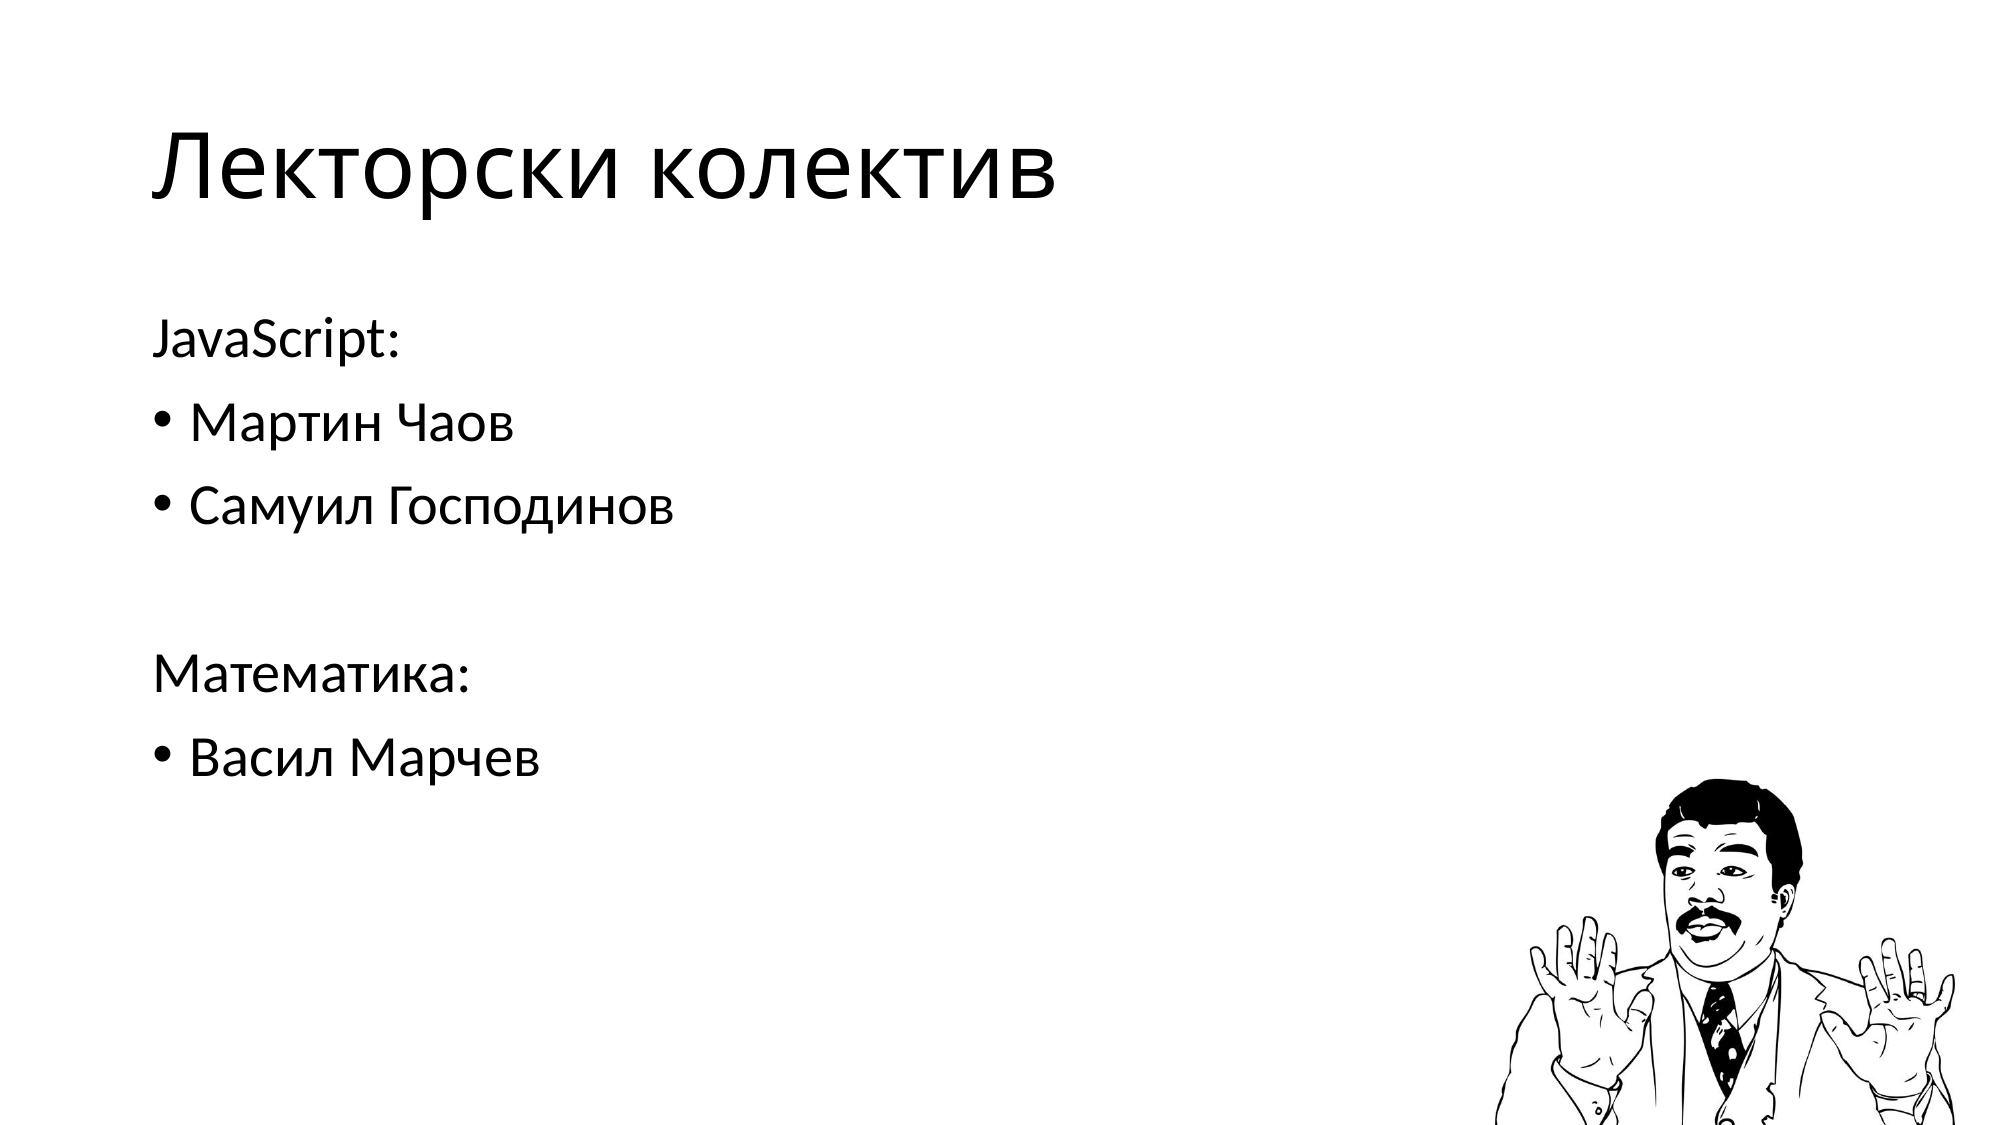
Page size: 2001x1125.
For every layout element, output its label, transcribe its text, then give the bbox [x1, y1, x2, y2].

title Лекторски колектив [137, 59, 1863, 278]
picture [1487, 766, 1965, 1125]
list JavaScript: Мартин Чаов Самуил Господинов Математика: Васил Марчев [137, 299, 1863, 1014]
